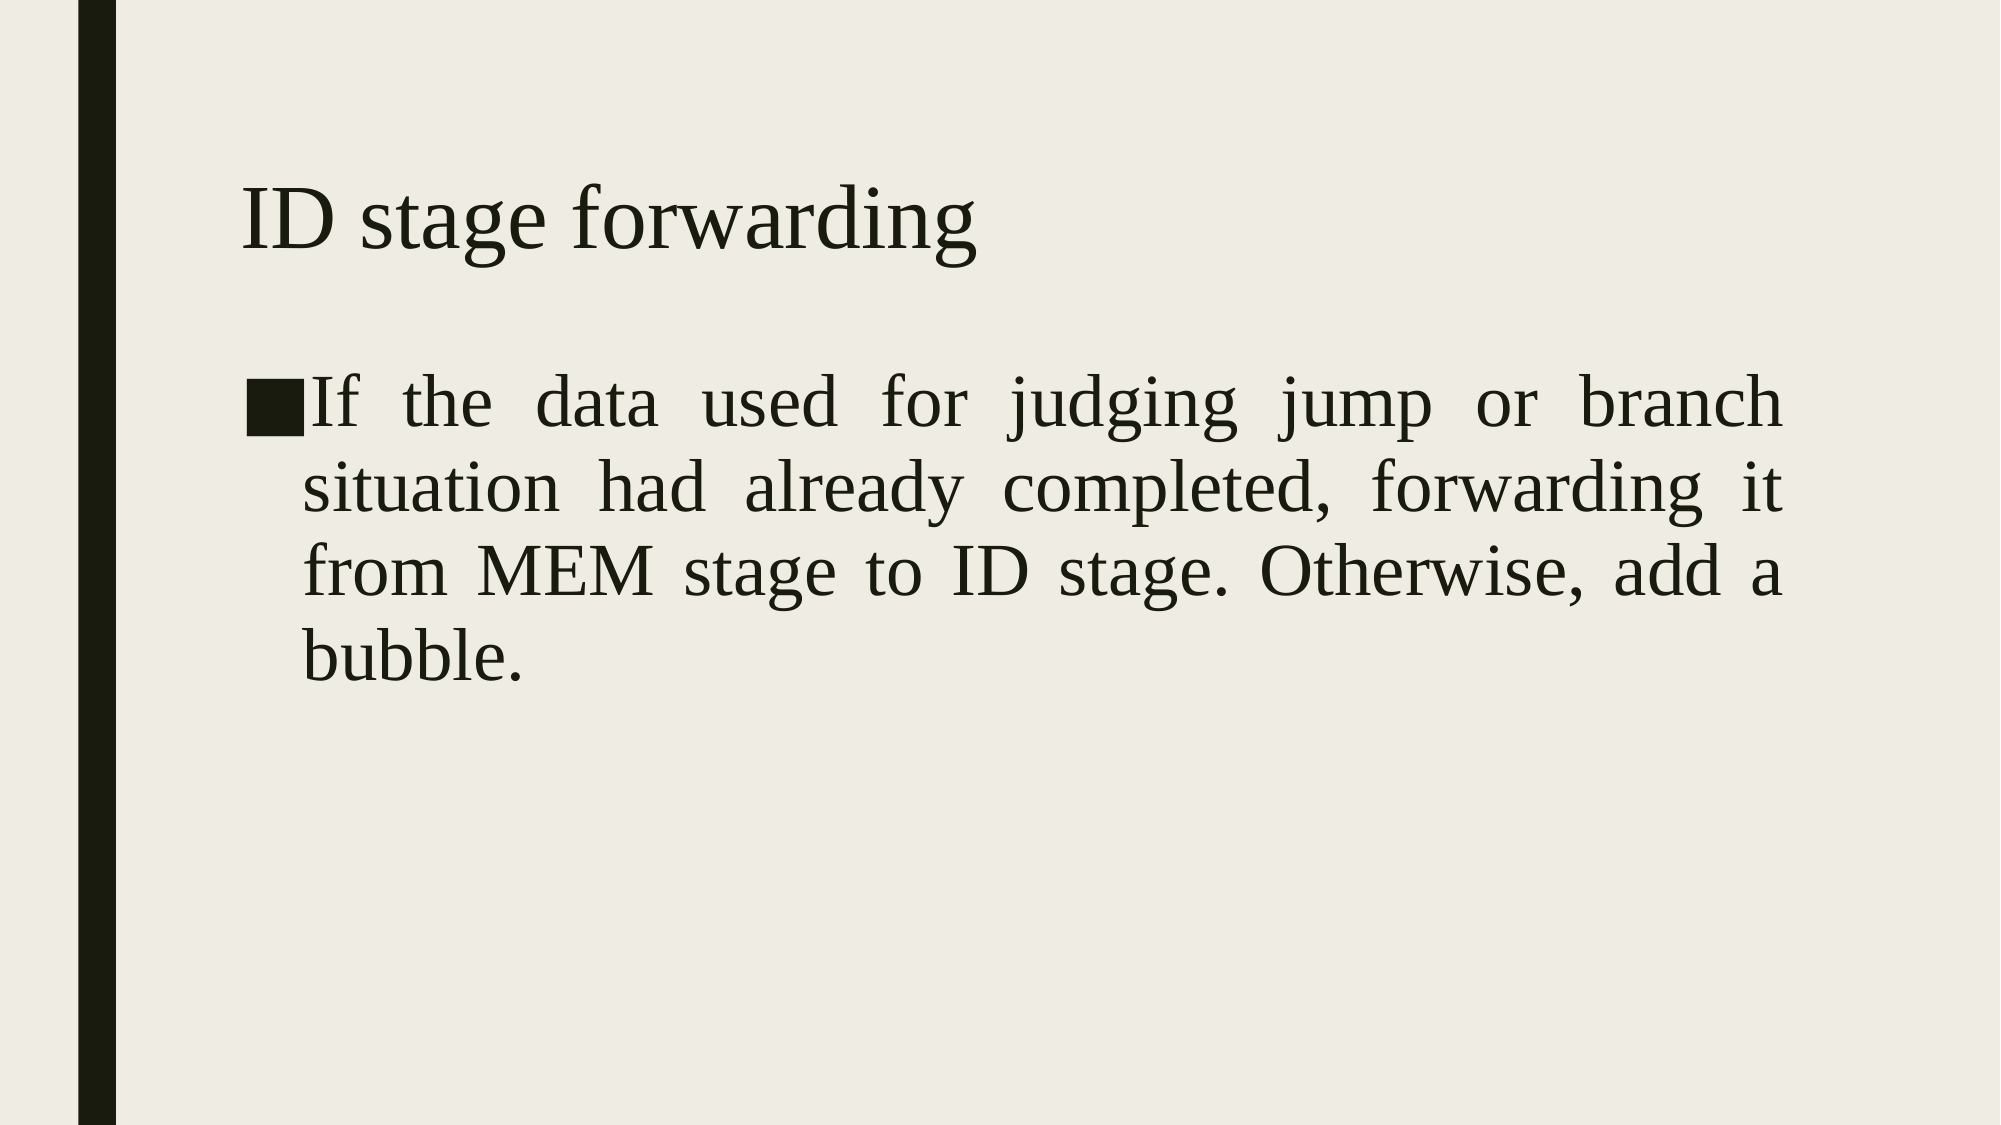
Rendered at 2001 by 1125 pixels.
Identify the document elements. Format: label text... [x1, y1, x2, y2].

title ID stage forwarding [225, 162, 1223, 327]
list If the data used for judging jump or branch situation had already completed, forwarding it from MEM stage to ID stage. Otherwise, add a bubble. [225, 351, 1800, 939]
